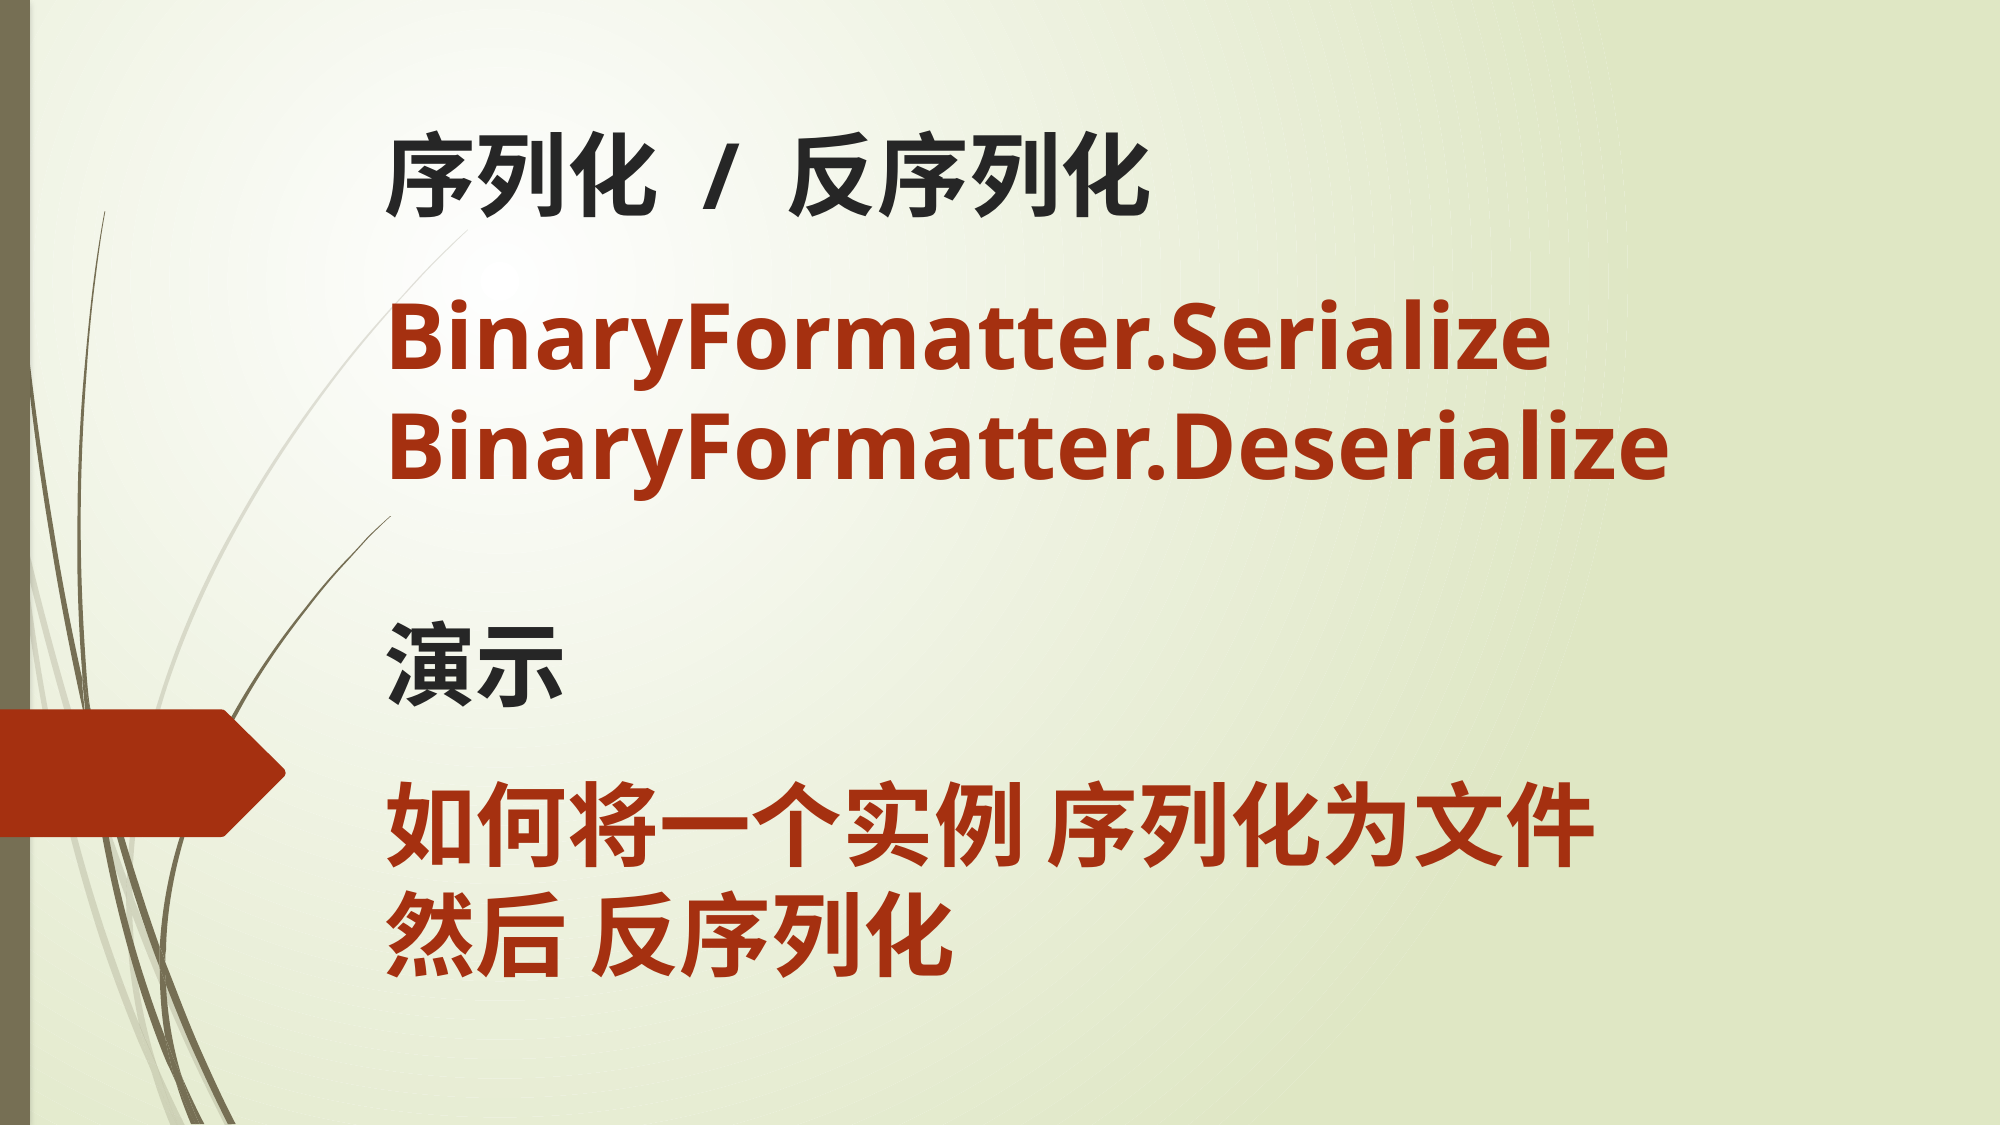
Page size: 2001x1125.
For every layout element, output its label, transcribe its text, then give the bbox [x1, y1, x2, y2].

text_box 序列化 / 反序列化 BinaryFormatter.Serialize BinaryFormatter.Deserialize 演示 如何将一个实例 序列化为文件 然后 反序列化 [369, 110, 1688, 995]
